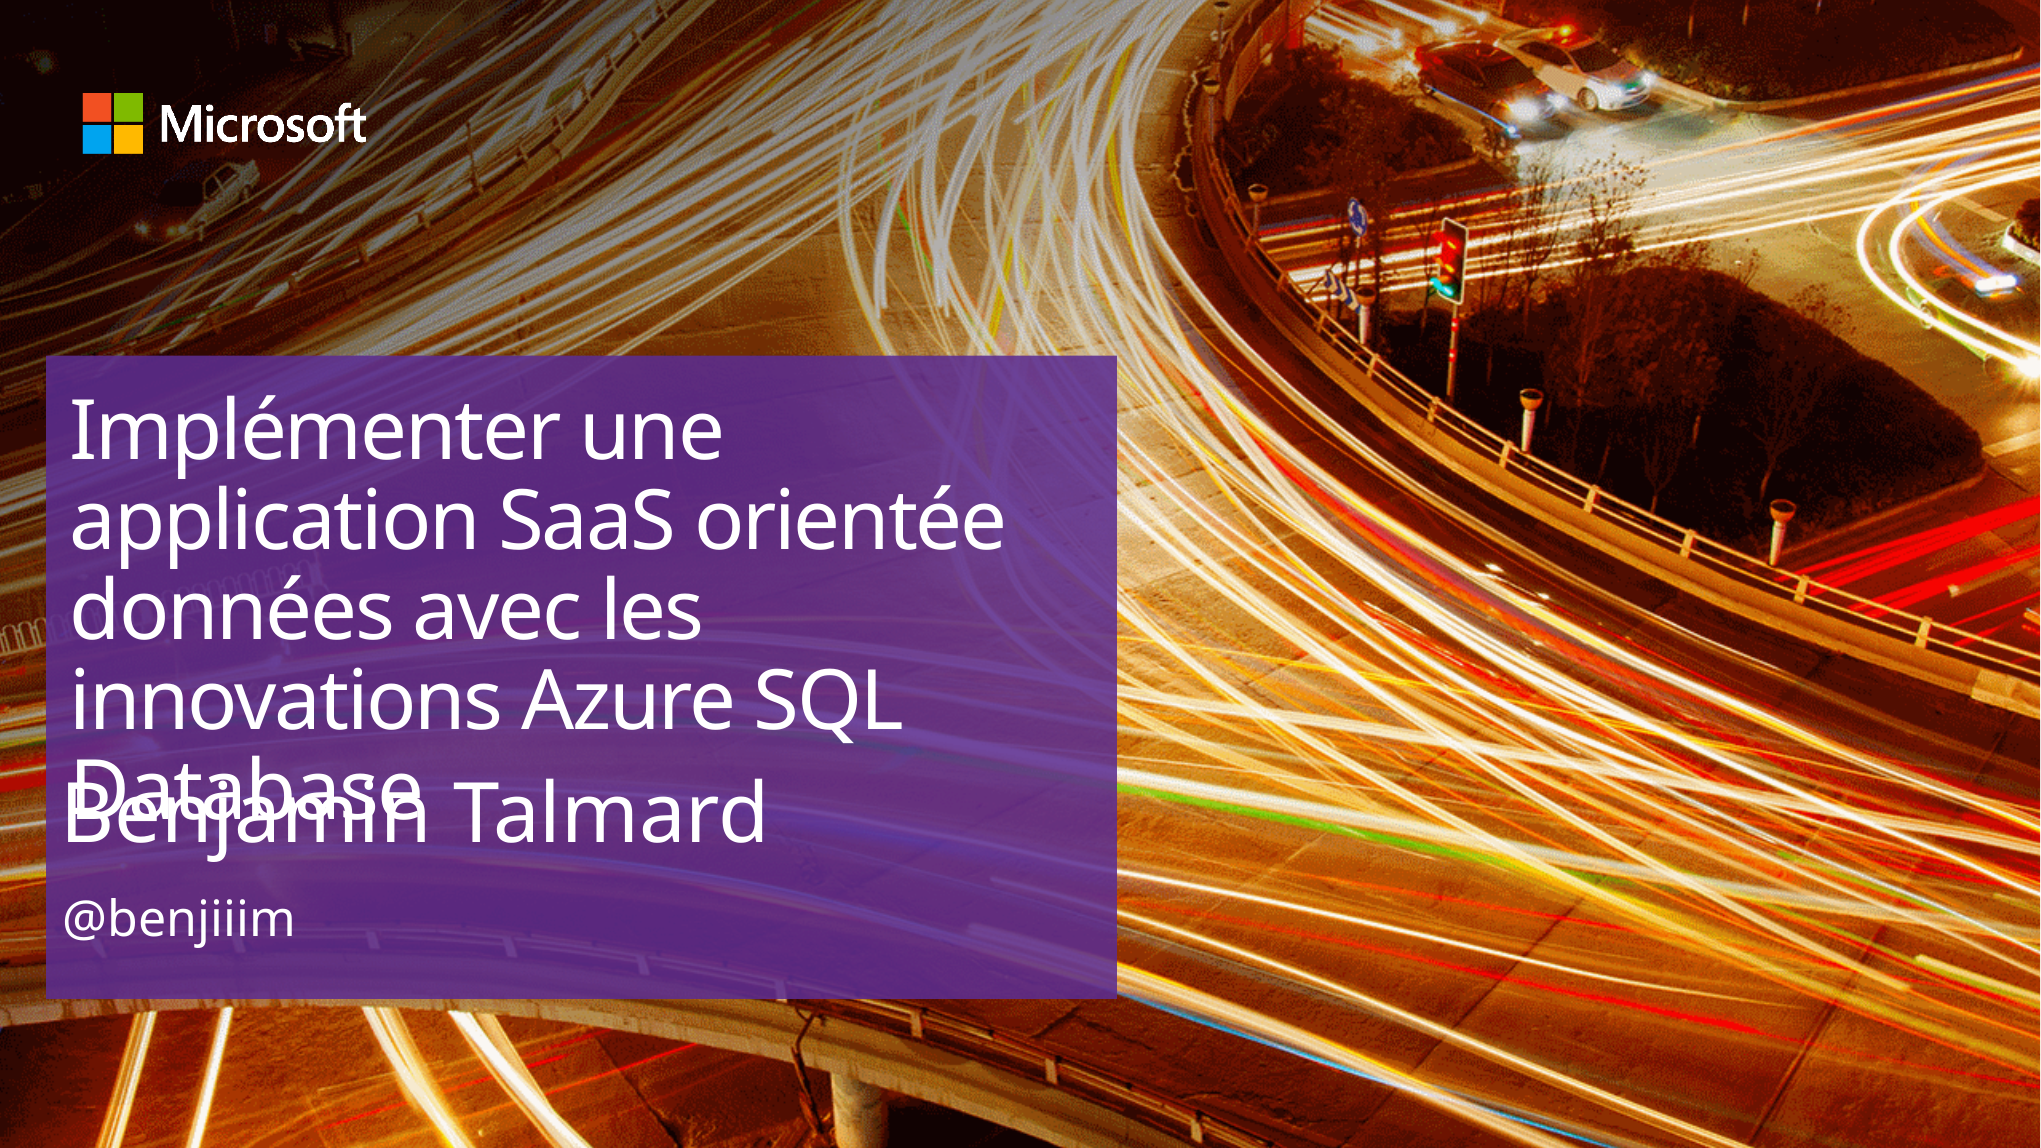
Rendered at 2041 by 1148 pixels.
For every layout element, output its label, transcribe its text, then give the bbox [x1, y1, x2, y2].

list @benjiiim [48, 885, 1117, 1003]
picture [0, 0, 2041, 1148]
list Benjamin Talmard [46, 762, 1116, 884]
title Implémenter une application SaaS orientée données avec les innovations Azure SQL Database [46, 372, 1117, 645]
